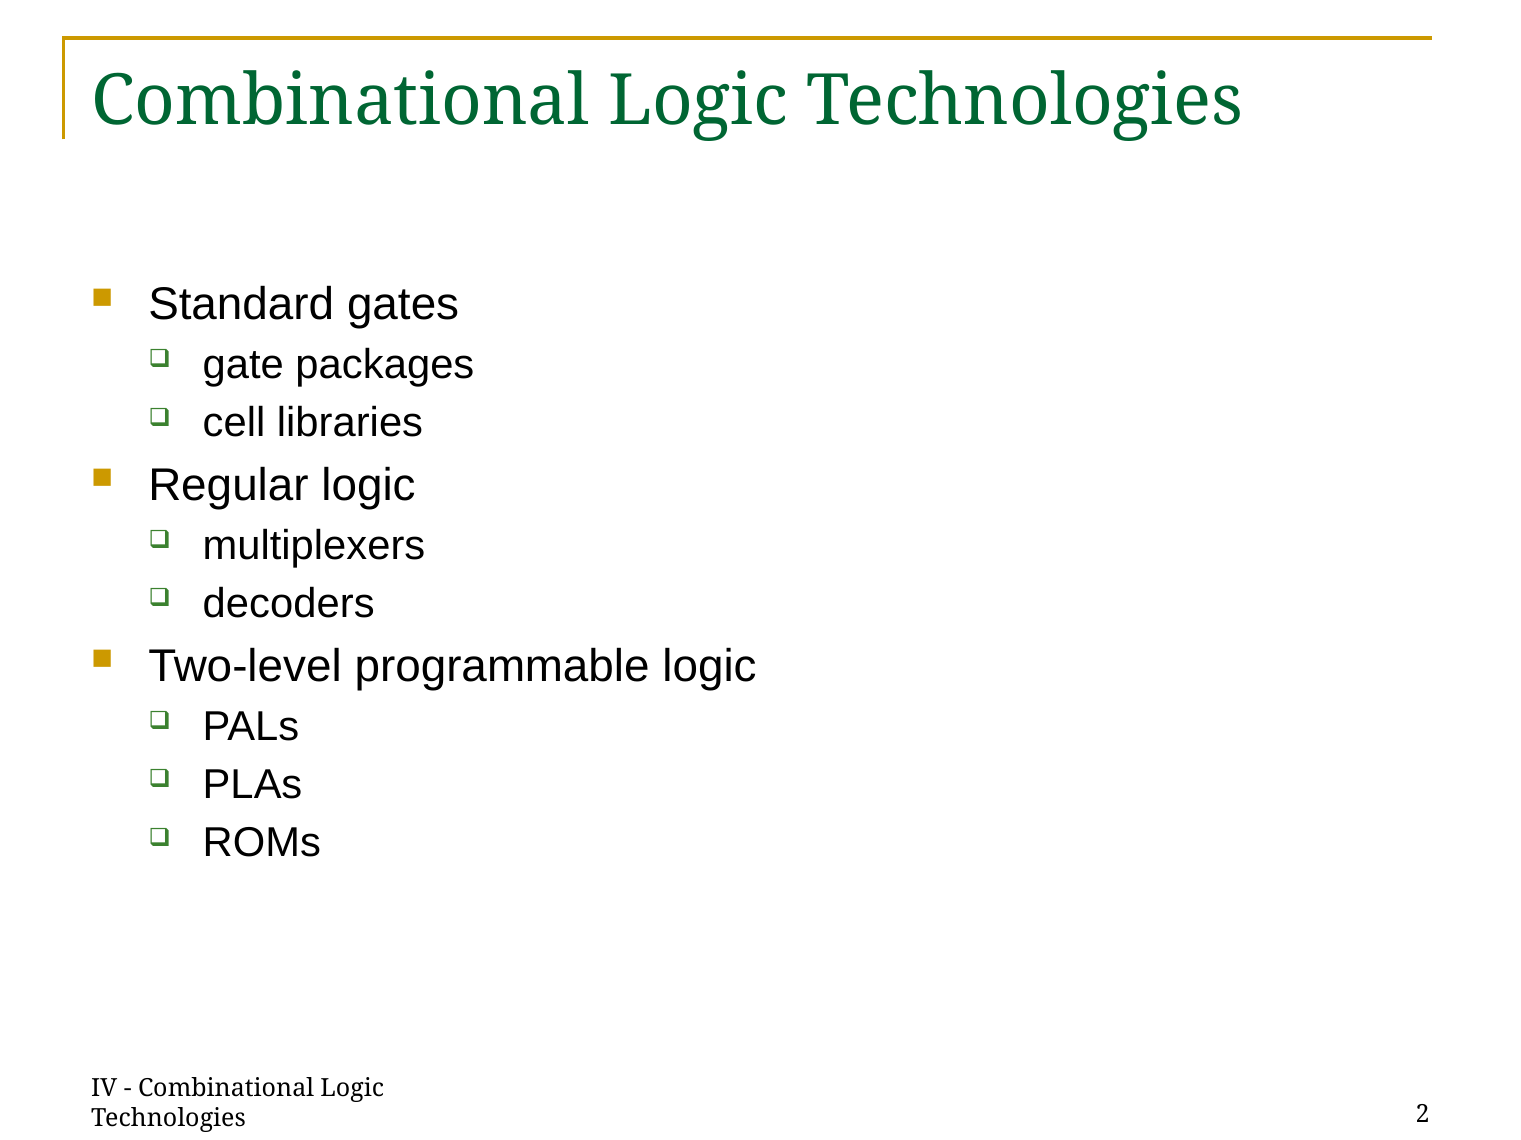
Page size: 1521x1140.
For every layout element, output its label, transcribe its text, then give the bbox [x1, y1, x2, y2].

list Standard gates gate packages cell libraries Regular logic multiplexers decoders Two-level programmable logic PALs PLAs ROMs [76, 265, 1445, 1019]
title Combinational Logic Technologies [76, 46, 1445, 236]
slide_number IV - Combinational Logic Technologies [76, 1062, 431, 1139]
slide_number 2 [1089, 1062, 1445, 1139]
